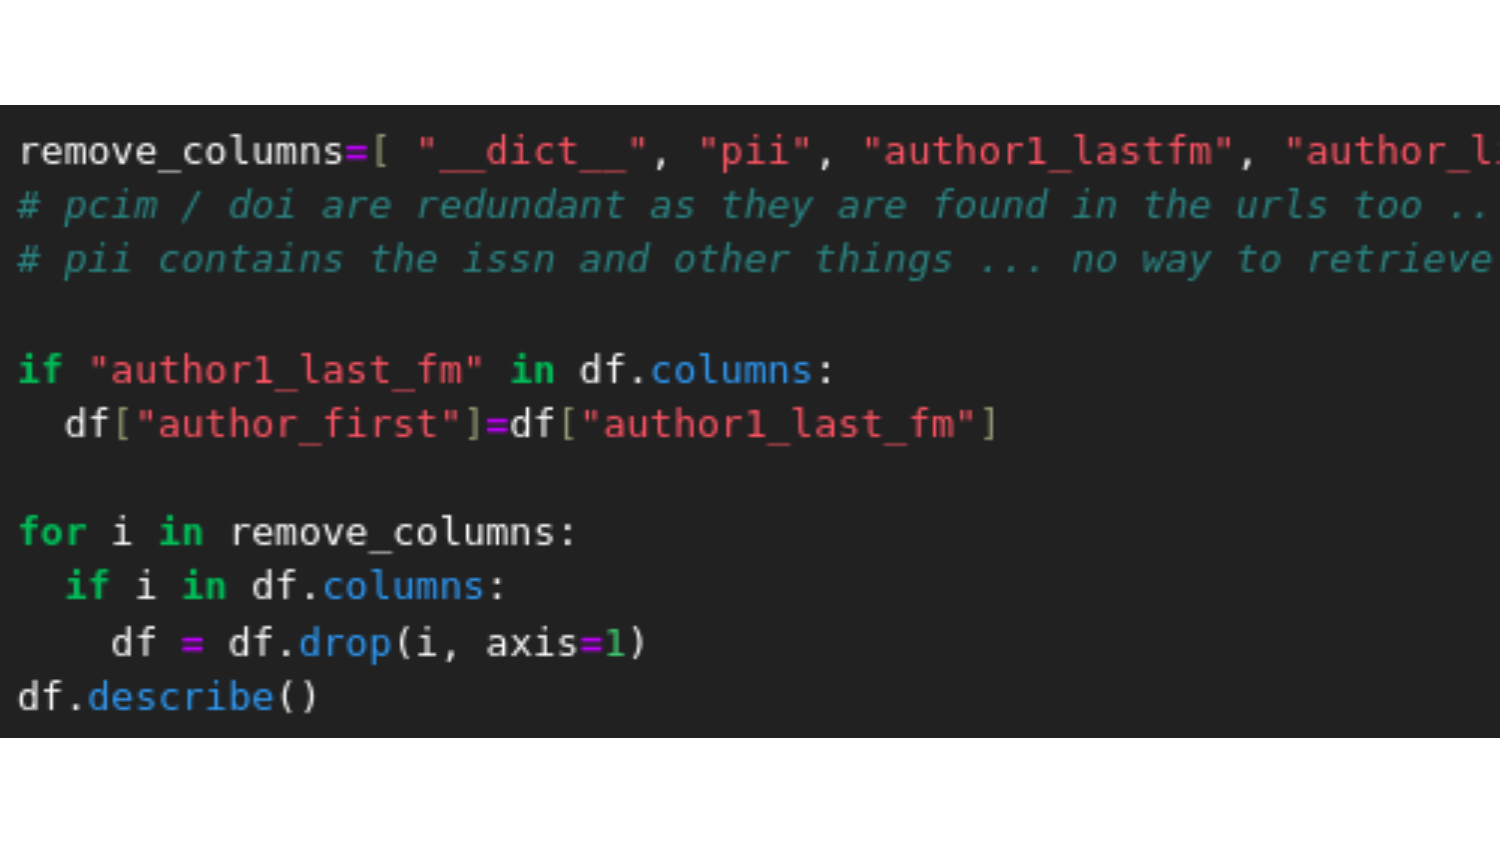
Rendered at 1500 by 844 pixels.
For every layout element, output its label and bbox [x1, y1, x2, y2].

picture [0, 105, 1500, 738]
